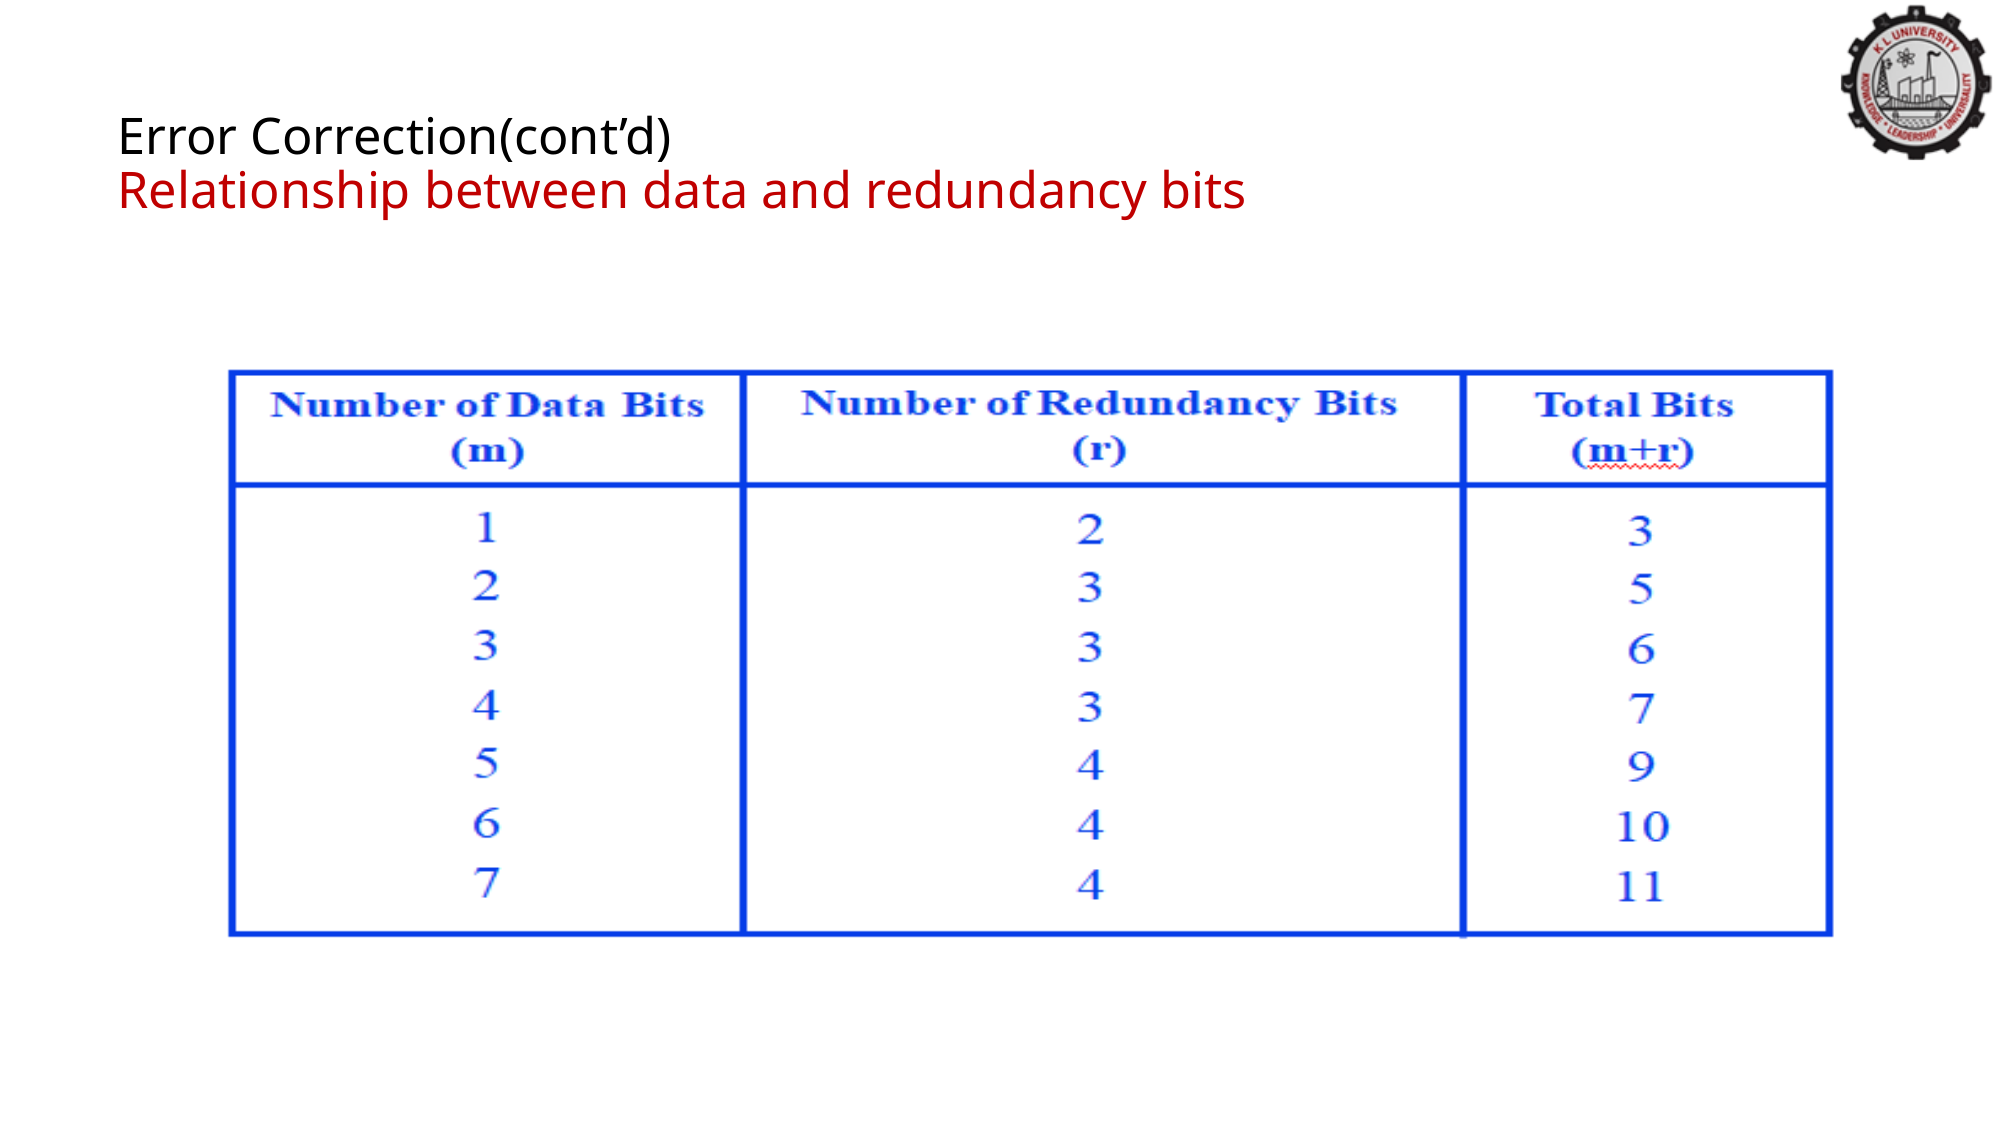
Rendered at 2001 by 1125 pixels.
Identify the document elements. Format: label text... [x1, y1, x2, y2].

picture [1827, 0, 2000, 173]
title Error Correction(cont’d) Relationship between data and redundancy bits [102, 101, 1903, 290]
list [212, 361, 1851, 941]
